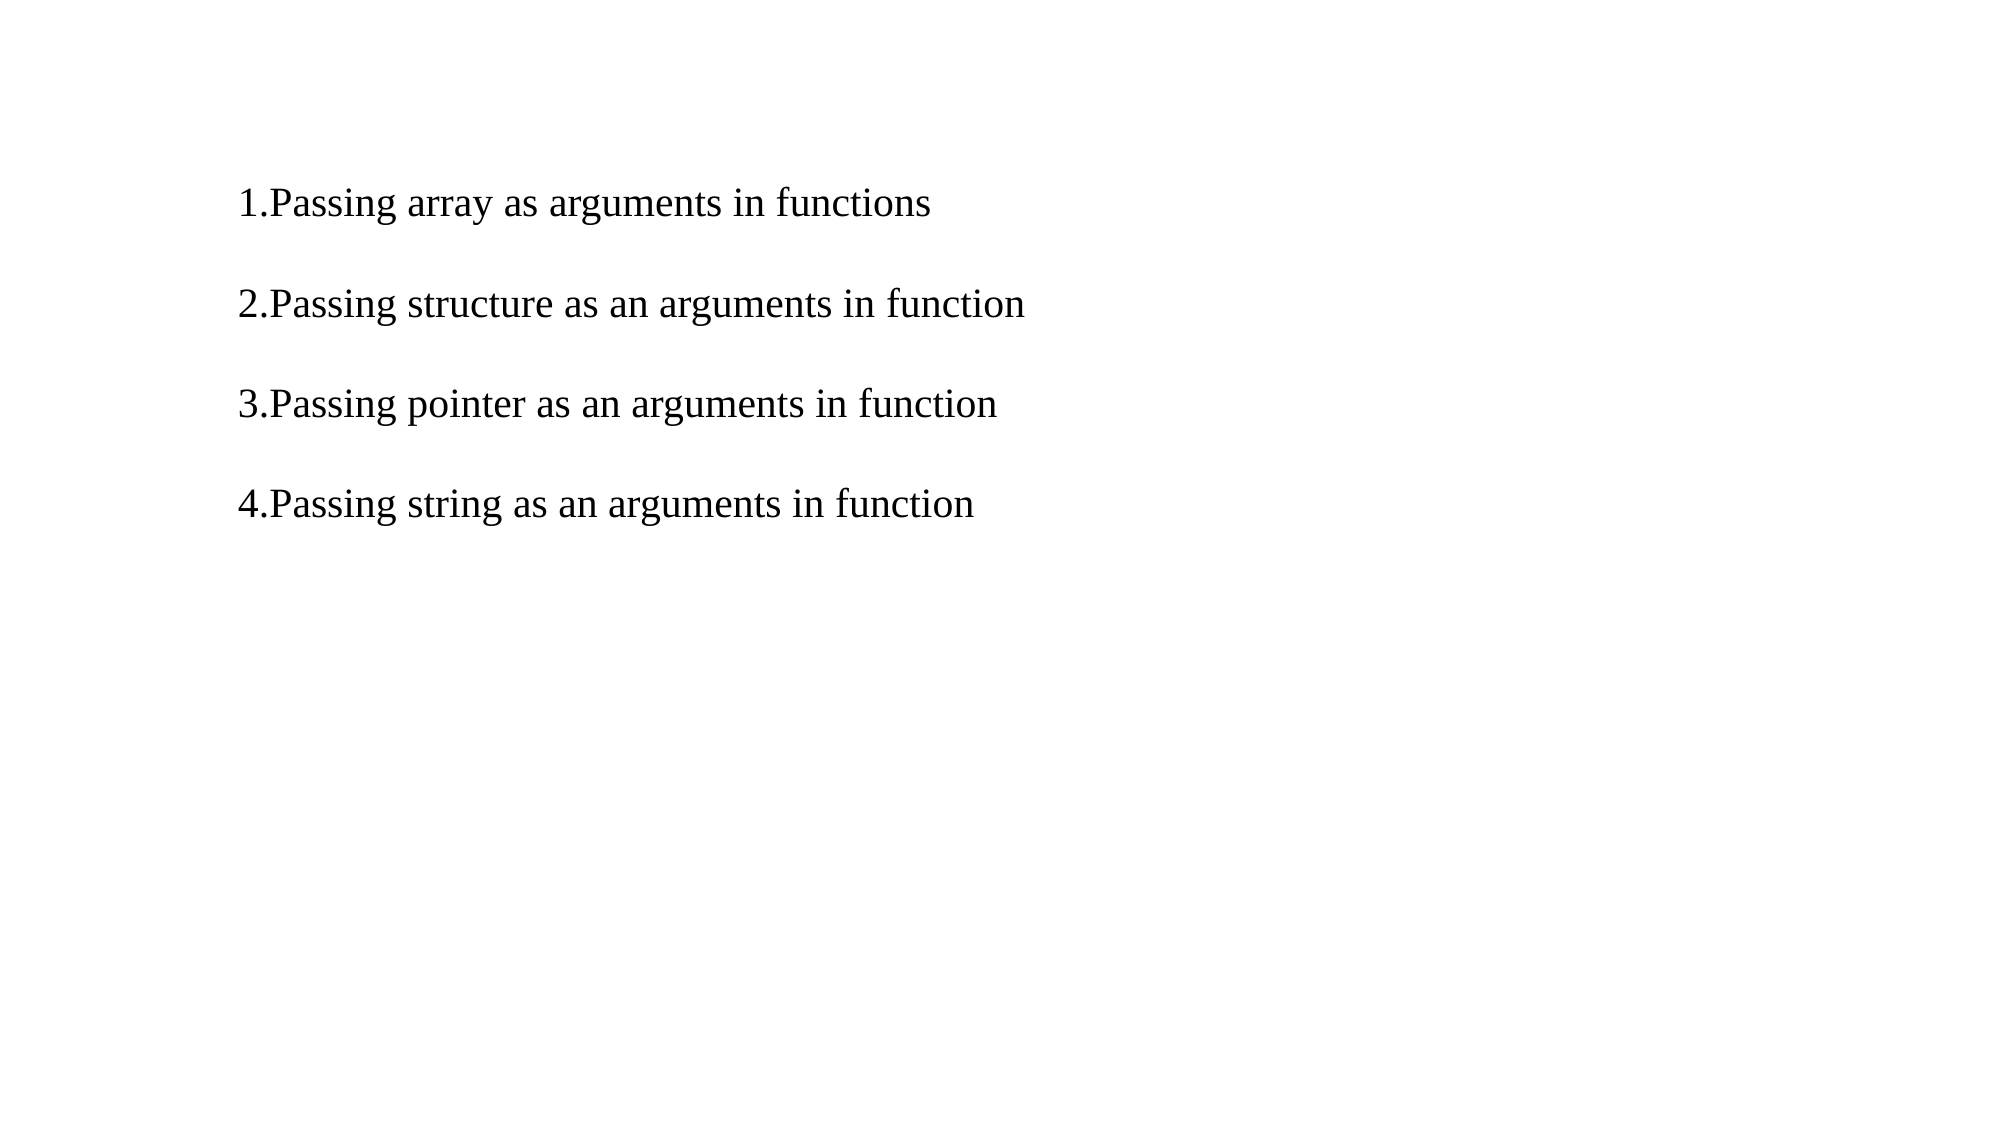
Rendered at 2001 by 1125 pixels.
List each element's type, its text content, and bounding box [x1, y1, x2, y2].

text_box 1.Passing array as arguments in functions 2.Passing structure as an arguments in function 3.Passing pointer as an arguments in function 4.Passing string as an arguments in function [223, 117, 1869, 533]
